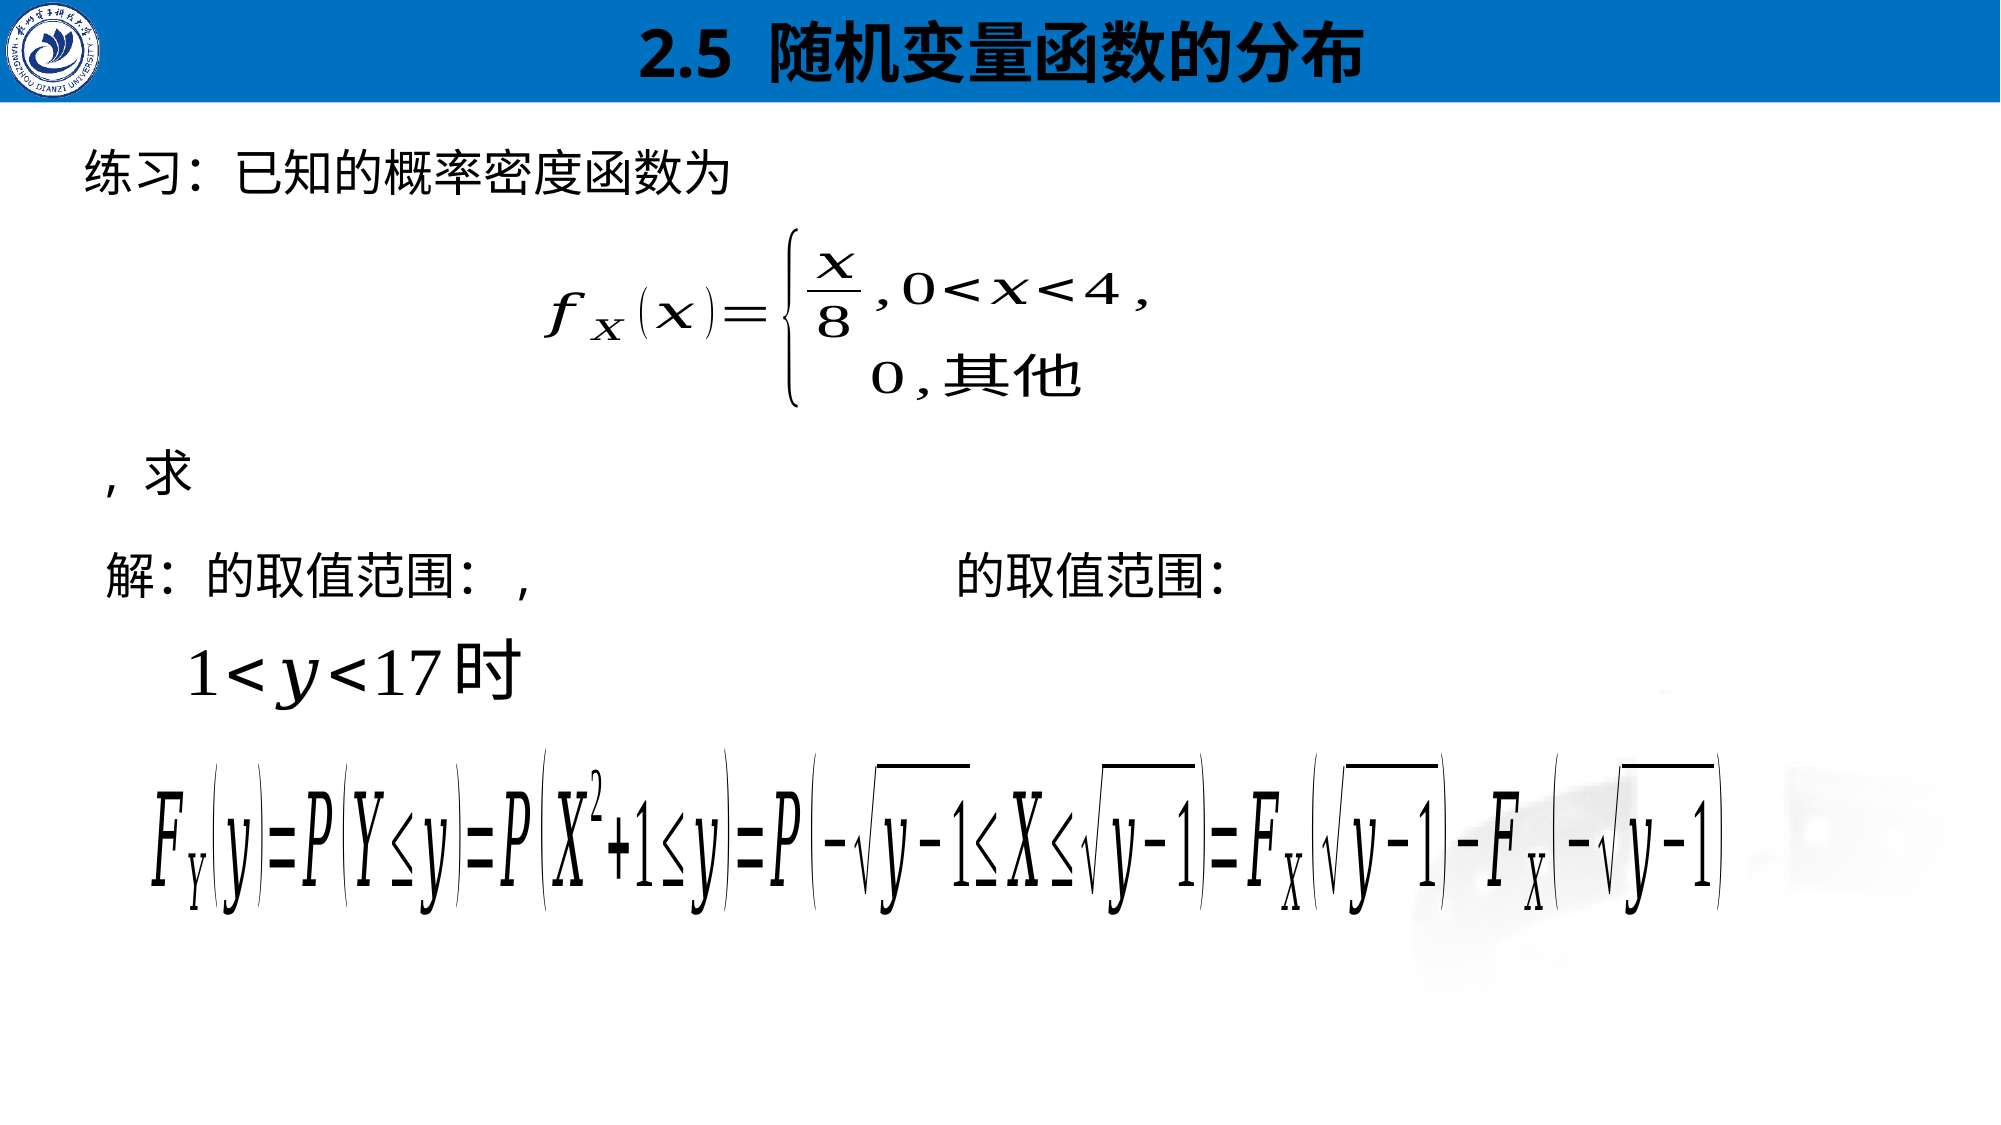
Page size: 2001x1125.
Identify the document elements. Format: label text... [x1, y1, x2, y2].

text_box 2.5 随机变量函数的分布 [332, 0, 1674, 102]
picture [5, 2, 100, 98]
